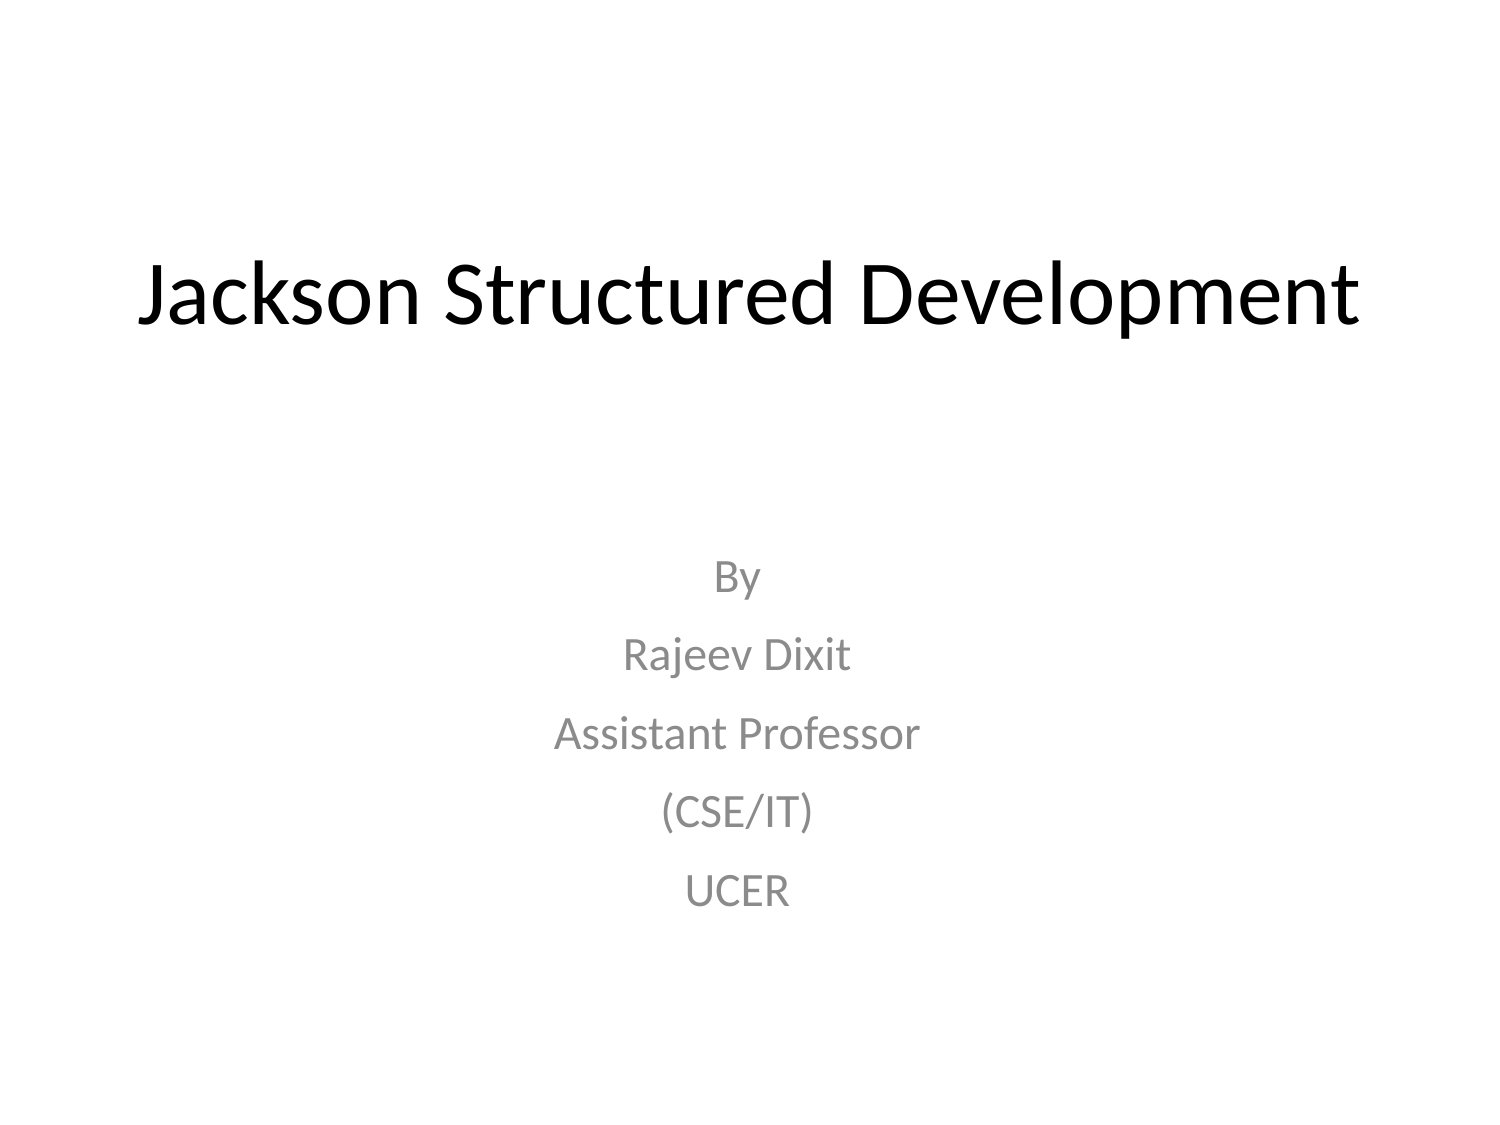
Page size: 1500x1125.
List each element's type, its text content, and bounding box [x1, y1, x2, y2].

title Jackson Structured Development [112, 174, 1388, 400]
subtitle By Rajeev Dixit Assistant Professor (CSE/IT) UCER [212, 525, 1263, 925]
